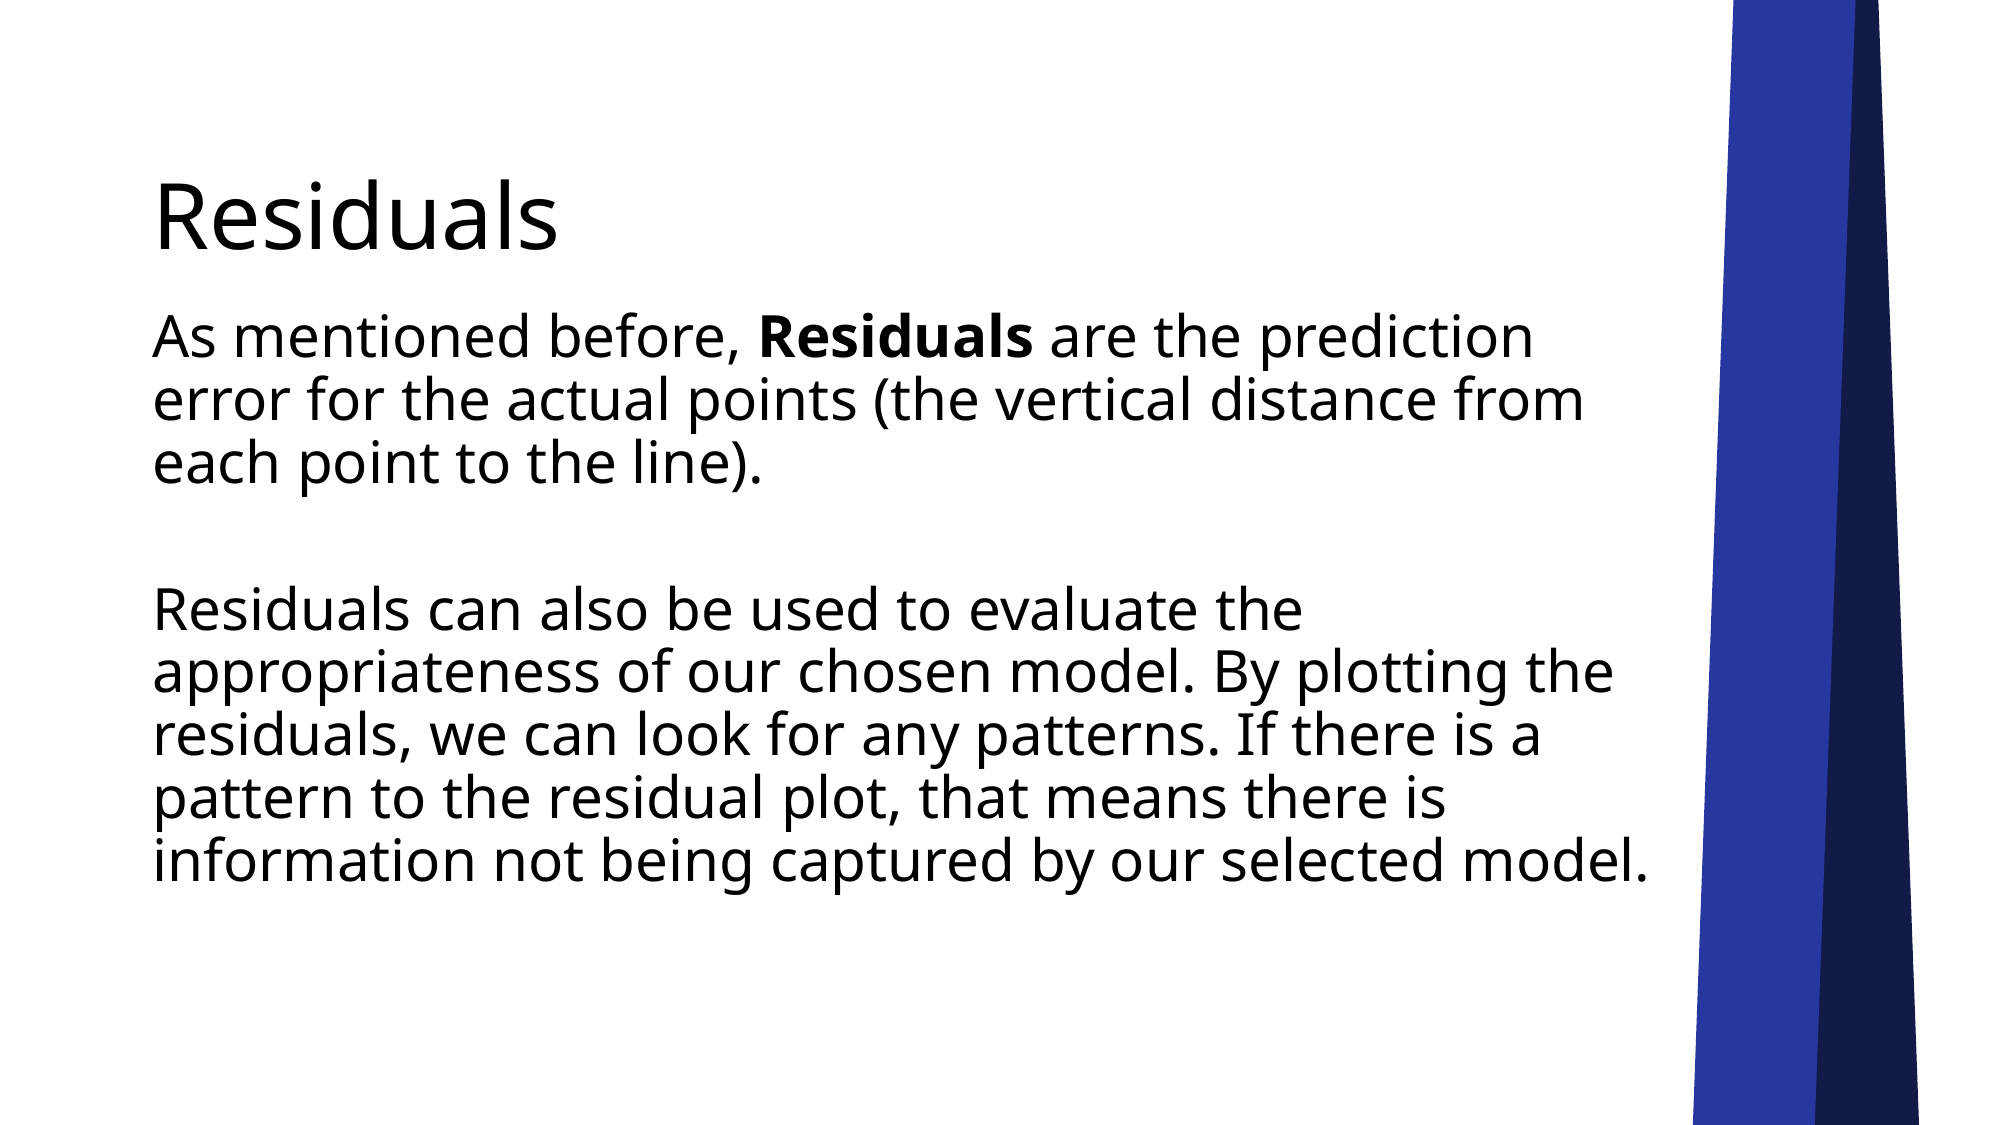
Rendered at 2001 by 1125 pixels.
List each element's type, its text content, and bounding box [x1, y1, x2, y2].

list As mentioned before, Residuals are the prediction error for the actual points (the vertical distance from each point to the line). Residuals can also be used to evaluate the appropriateness of our chosen model. By plotting the residuals, we can look for any patterns. If there is a pattern to the residual plot, that means there is information not being captured by our selected model. [137, 299, 1693, 1014]
title Residuals [137, 59, 1863, 278]
